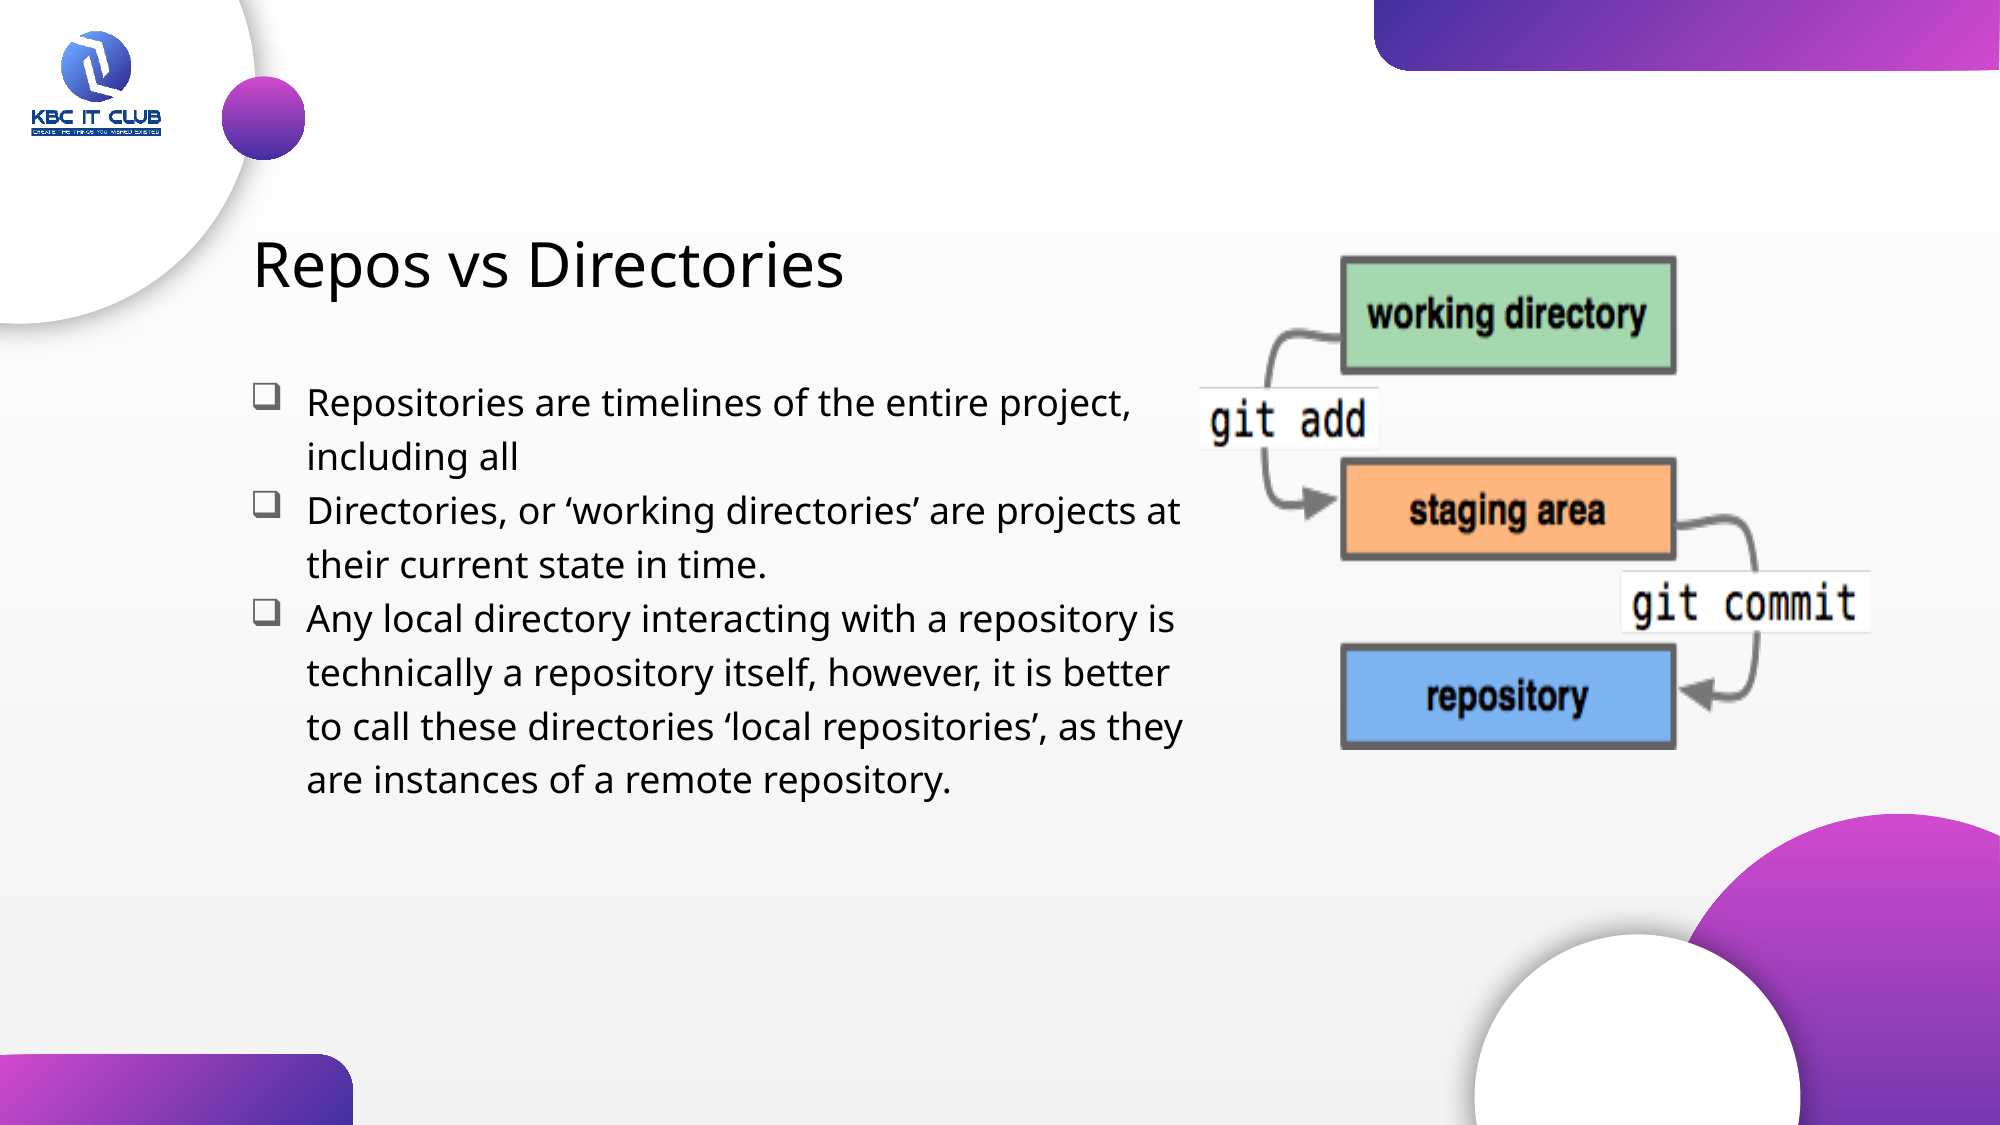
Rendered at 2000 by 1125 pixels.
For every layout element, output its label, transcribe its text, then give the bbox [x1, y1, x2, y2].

picture [1199, 249, 1871, 750]
title Repos vs Directories [237, 200, 985, 326]
subtitle Repositories are timelines of the entire project, including all Directories, or ‘working directories’ are projects at their current state in time. Any local directory interacting with a repository is technically a repository itself, however, it is better to call these directories ‘local repositories’, as they are instances of a remote repository. [212, 354, 1200, 900]
picture [11, 0, 180, 168]
